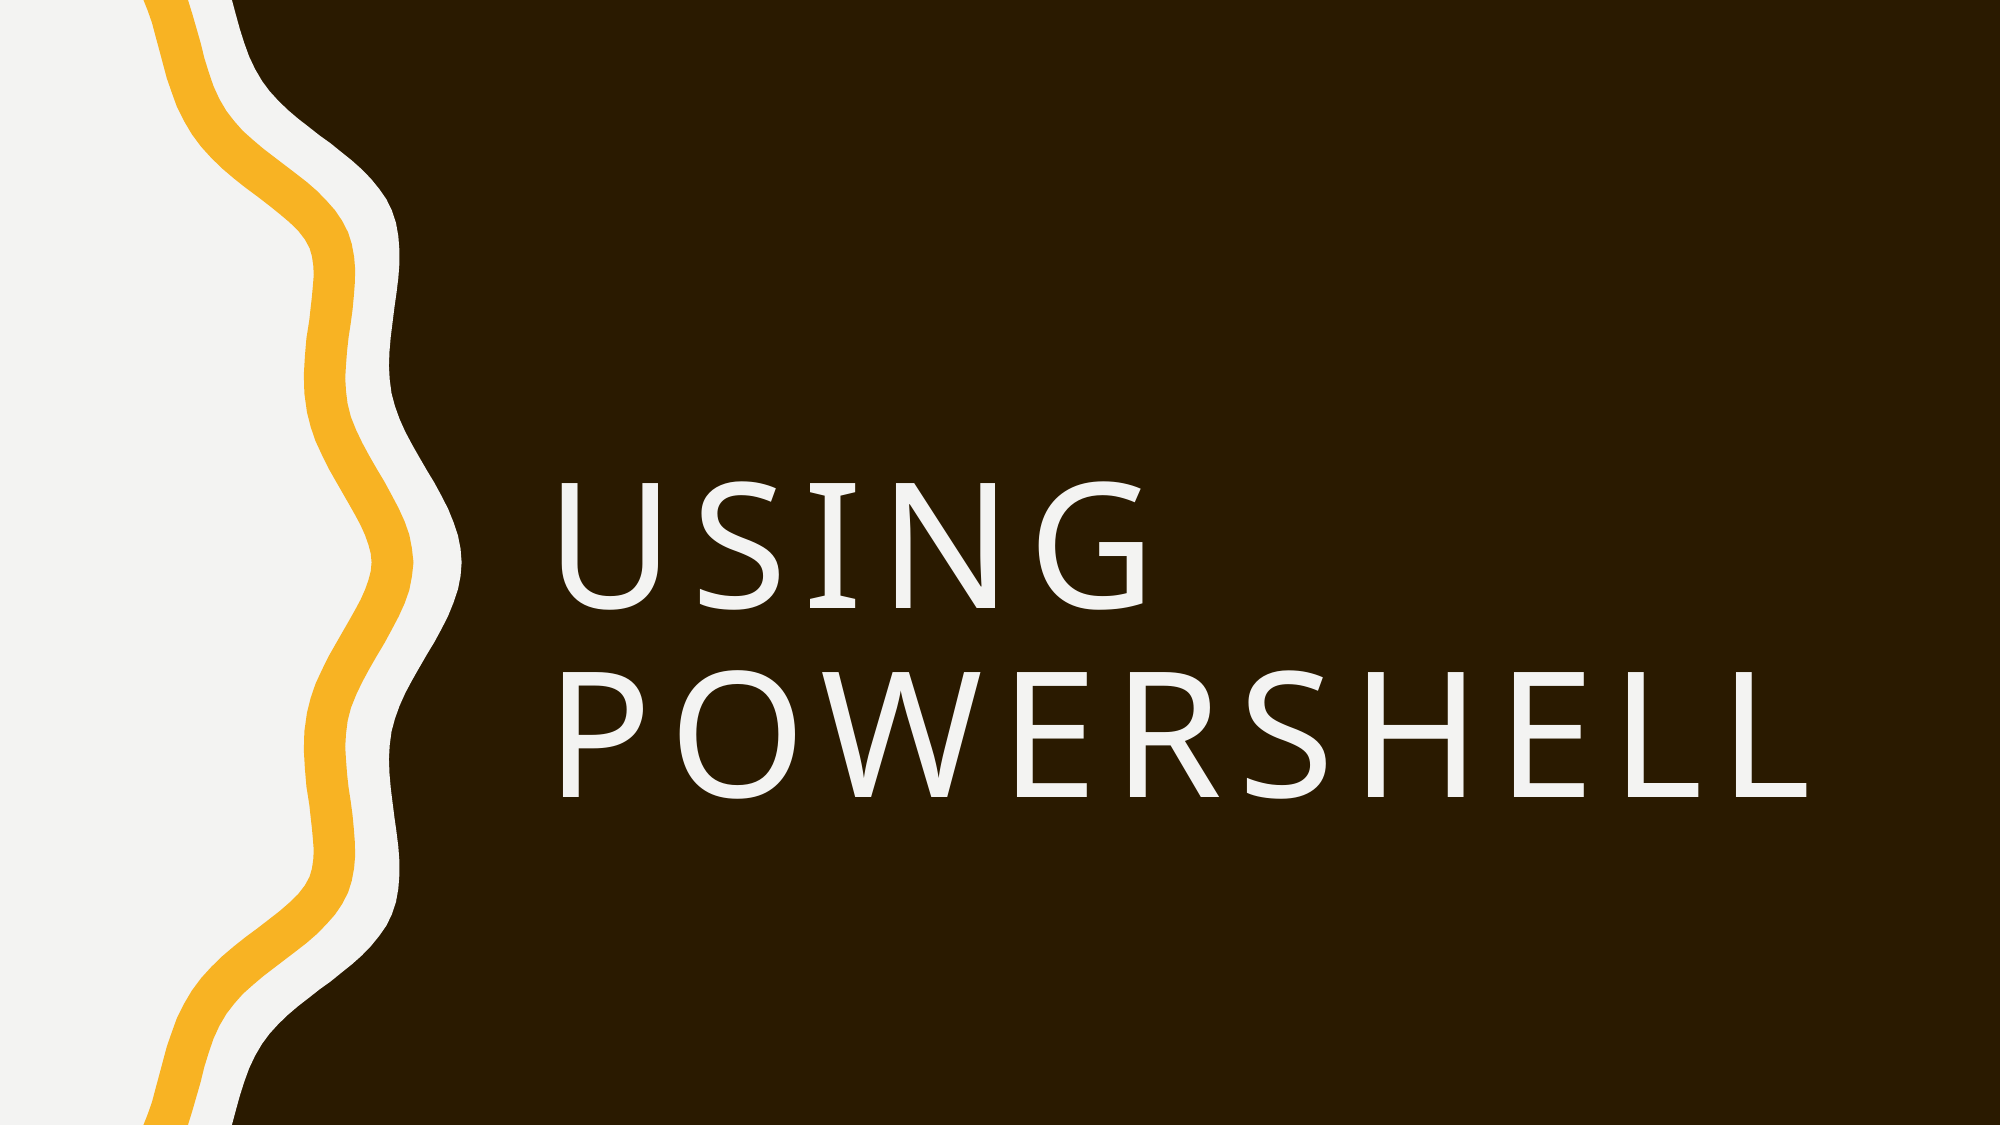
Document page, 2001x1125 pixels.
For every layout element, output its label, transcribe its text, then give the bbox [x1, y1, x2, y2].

title Using PowerShell [531, 176, 1875, 843]
